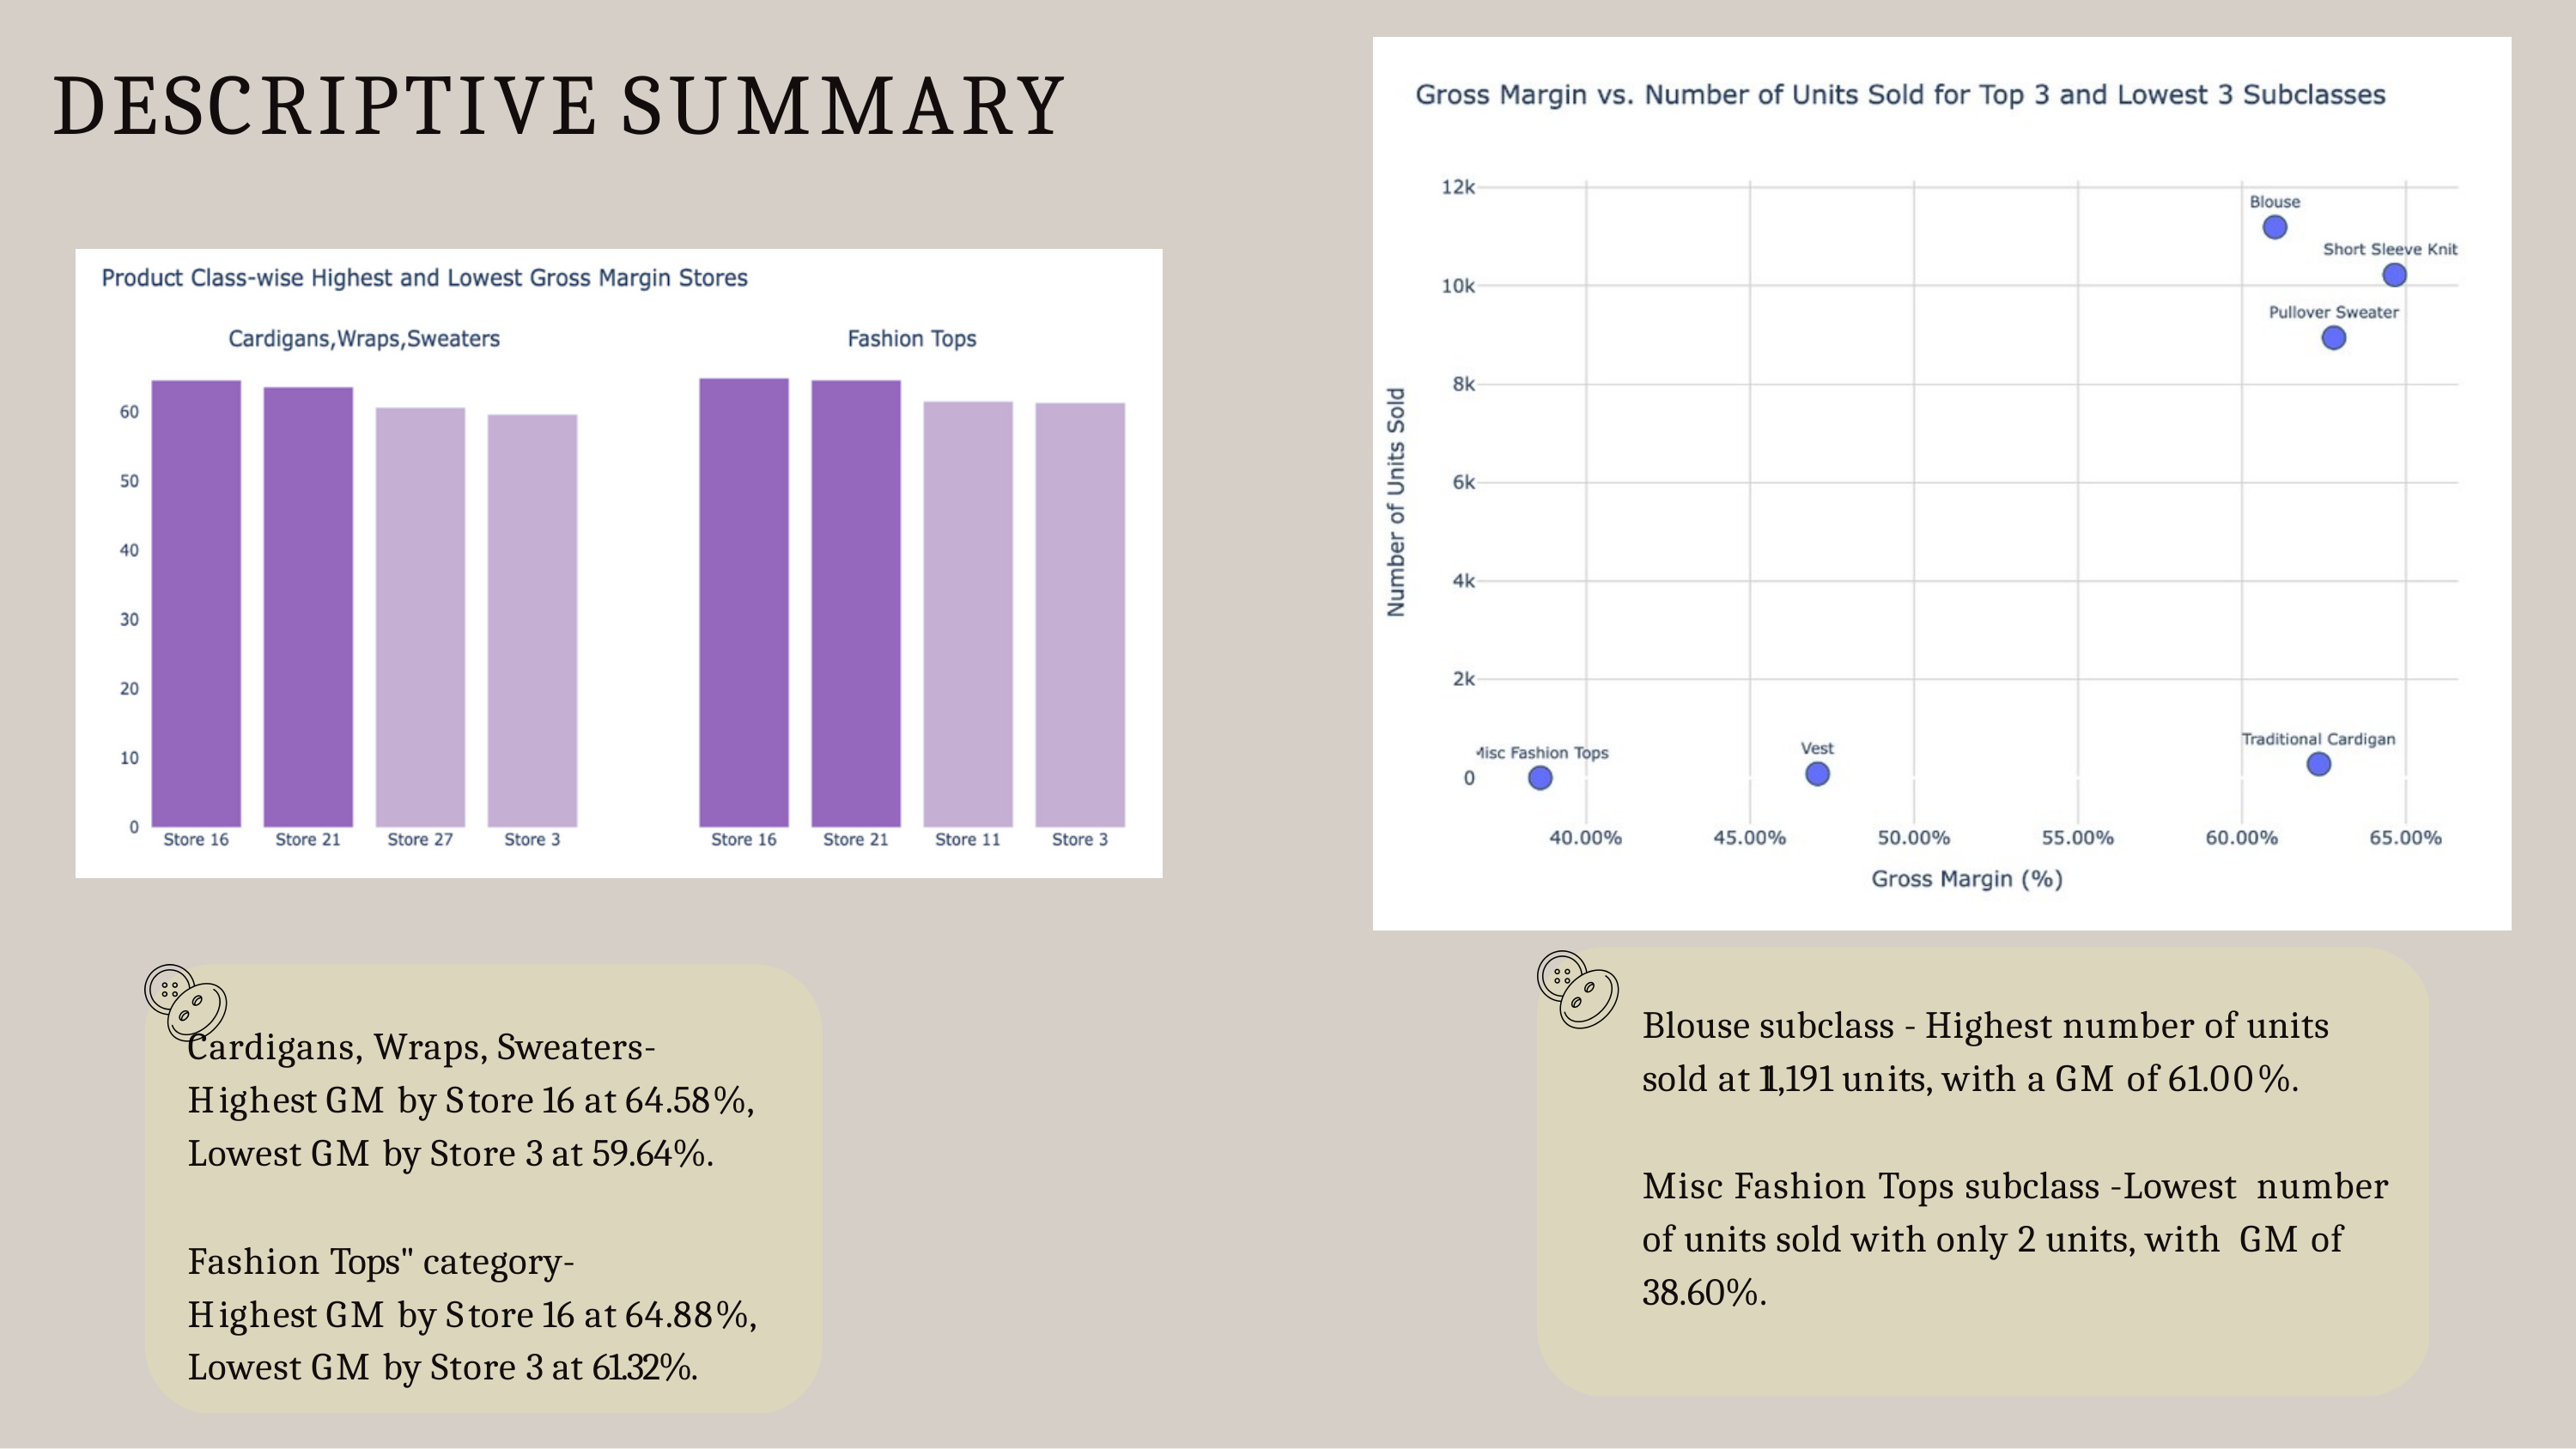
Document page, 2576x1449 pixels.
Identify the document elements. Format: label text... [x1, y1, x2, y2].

picture [144, 964, 231, 1043]
picture [1536, 950, 1624, 1029]
title DESCRIPTIVE SUMMARY [50, 46, 1093, 291]
text_box Fashion Tops" category- Highest GM by Store 16 at 64.88%, Lowest GM by Store 3 at 61.32%. [185, 1227, 782, 1388]
text_box Cardigans, Wraps, Sweaters- Highest GM by Store 16 at 64.58%, Lowest GM by Store 3 at 59.64%. [185, 1012, 780, 1174]
text_box [1536, 947, 2429, 1397]
picture [75, 248, 1163, 879]
text_box Misc Fashion Tops subclass -Lowest number of units sold with only 2 units, with GM of 38.60%. [1640, 1151, 2397, 1313]
picture [1373, 36, 2512, 931]
text_box [144, 964, 823, 1414]
text_box Blouse subclass - Highest number of units sold at 11,191 units, with a GM of 61.00%. [1640, 991, 2363, 1100]
